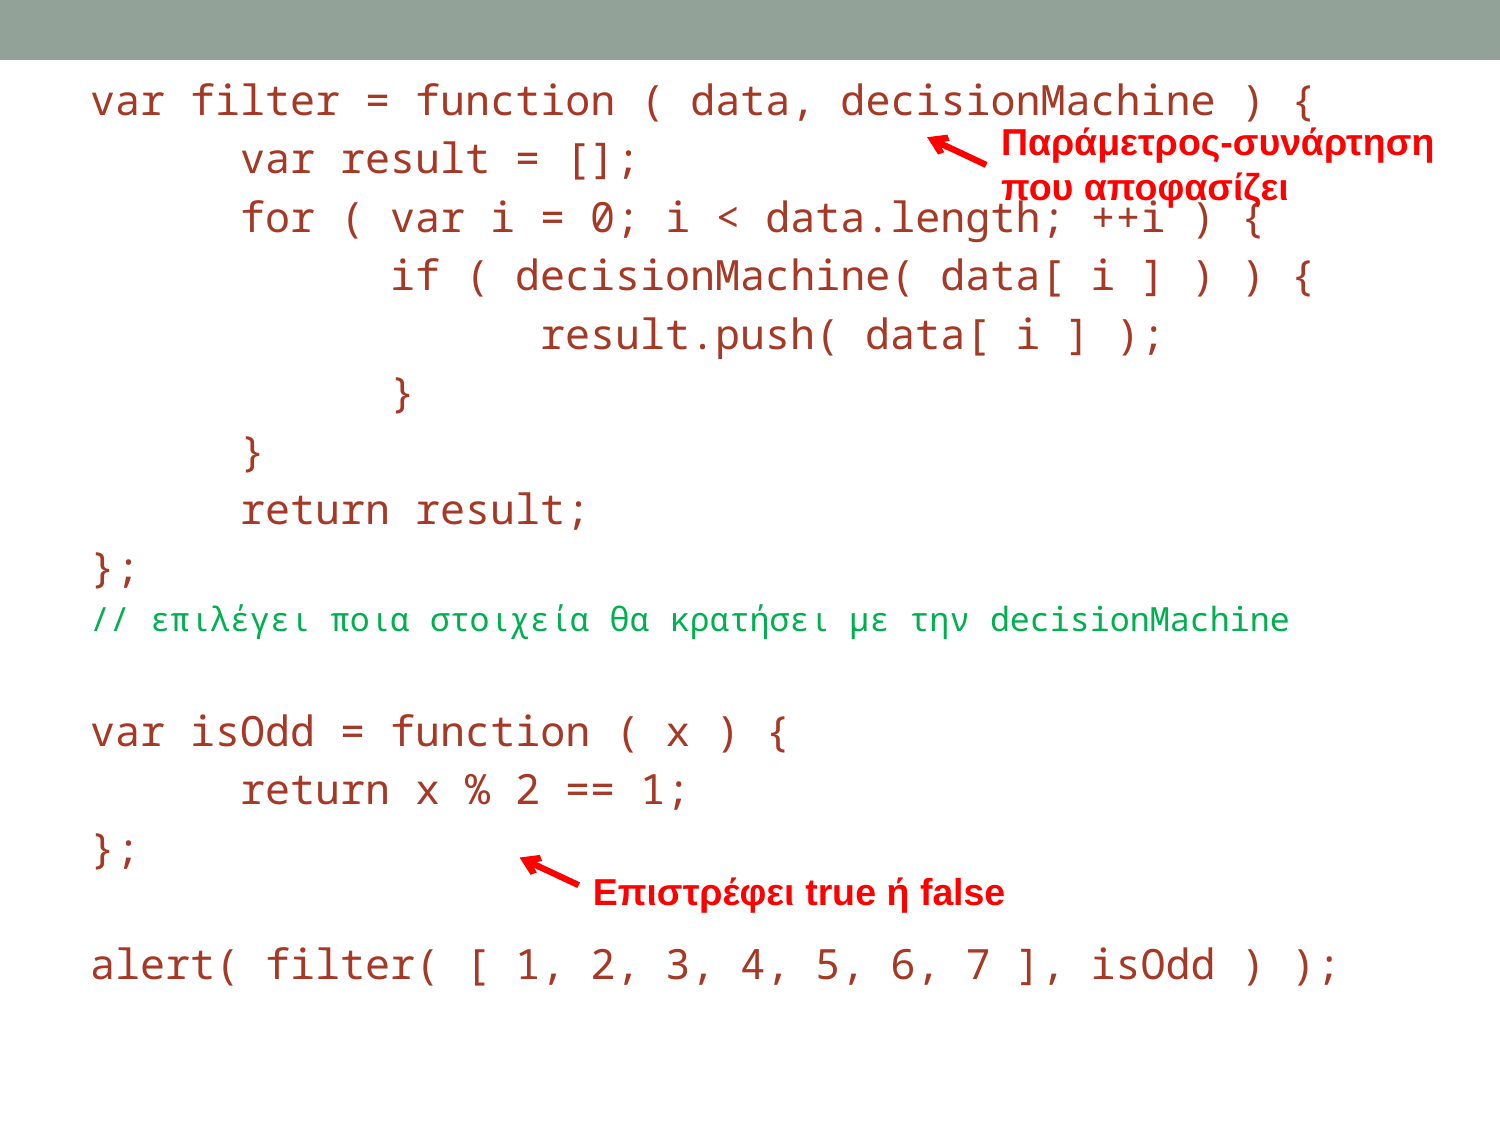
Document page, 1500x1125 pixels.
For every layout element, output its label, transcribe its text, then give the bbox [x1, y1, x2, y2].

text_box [926, 136, 987, 166]
text_box Επιστρέφει true ή false [578, 860, 1275, 921]
list var filter = function ( data, decisionMachine ) { var result = []; for ( var i = 0; i < data.length; ++i ) { if ( decisionMachine( data[ i ] ) ) { result.push( data[ i ] ); } } return result; }; // επιλέγει ποια στοιχεία θα κρατήσει με την decisionMachine var isOdd = function ( x ) { return x % 2 == 1; }; alert( filter( [ 1, 2, 3, 4, 5, 6, 7 ], isOdd ) ); [75, 66, 1425, 1063]
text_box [519, 857, 579, 886]
text_box Παράμετρος-συνάρτηση που αποφασίζει [986, 110, 1500, 215]
